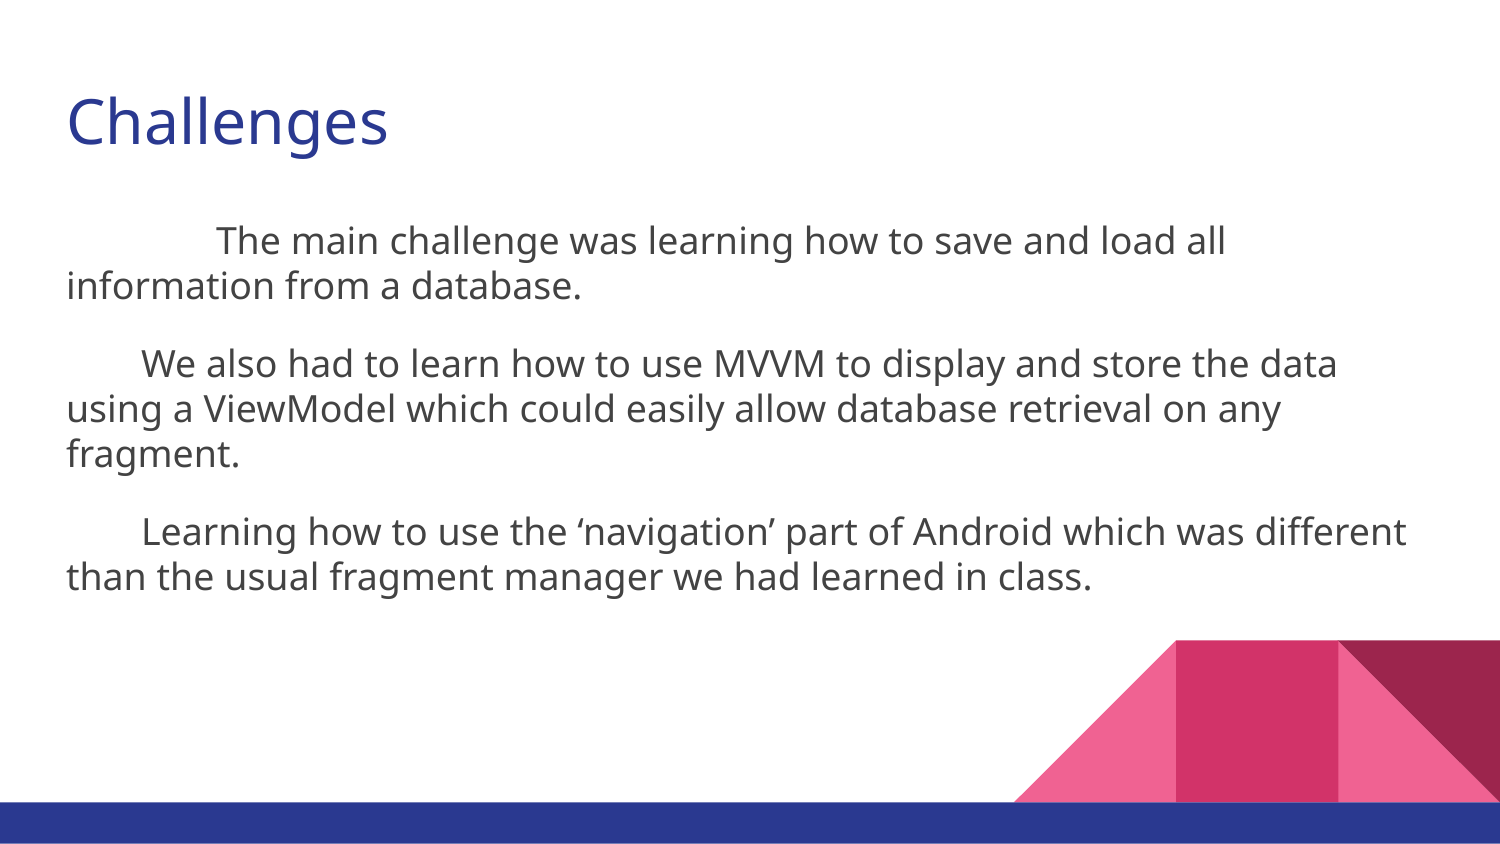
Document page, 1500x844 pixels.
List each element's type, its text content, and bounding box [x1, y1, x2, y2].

title Challenges [51, 67, 1449, 167]
list The main challenge was learning how to save and load all information from a database. We also had to learn how to use MVVM to display and store the data using a ViewModel which could easily allow database retrieval on any fragment. Learning how to use the ‘navigation’ part of Android which was different than the usual fragment manager we had learned in class. [51, 201, 1449, 750]
